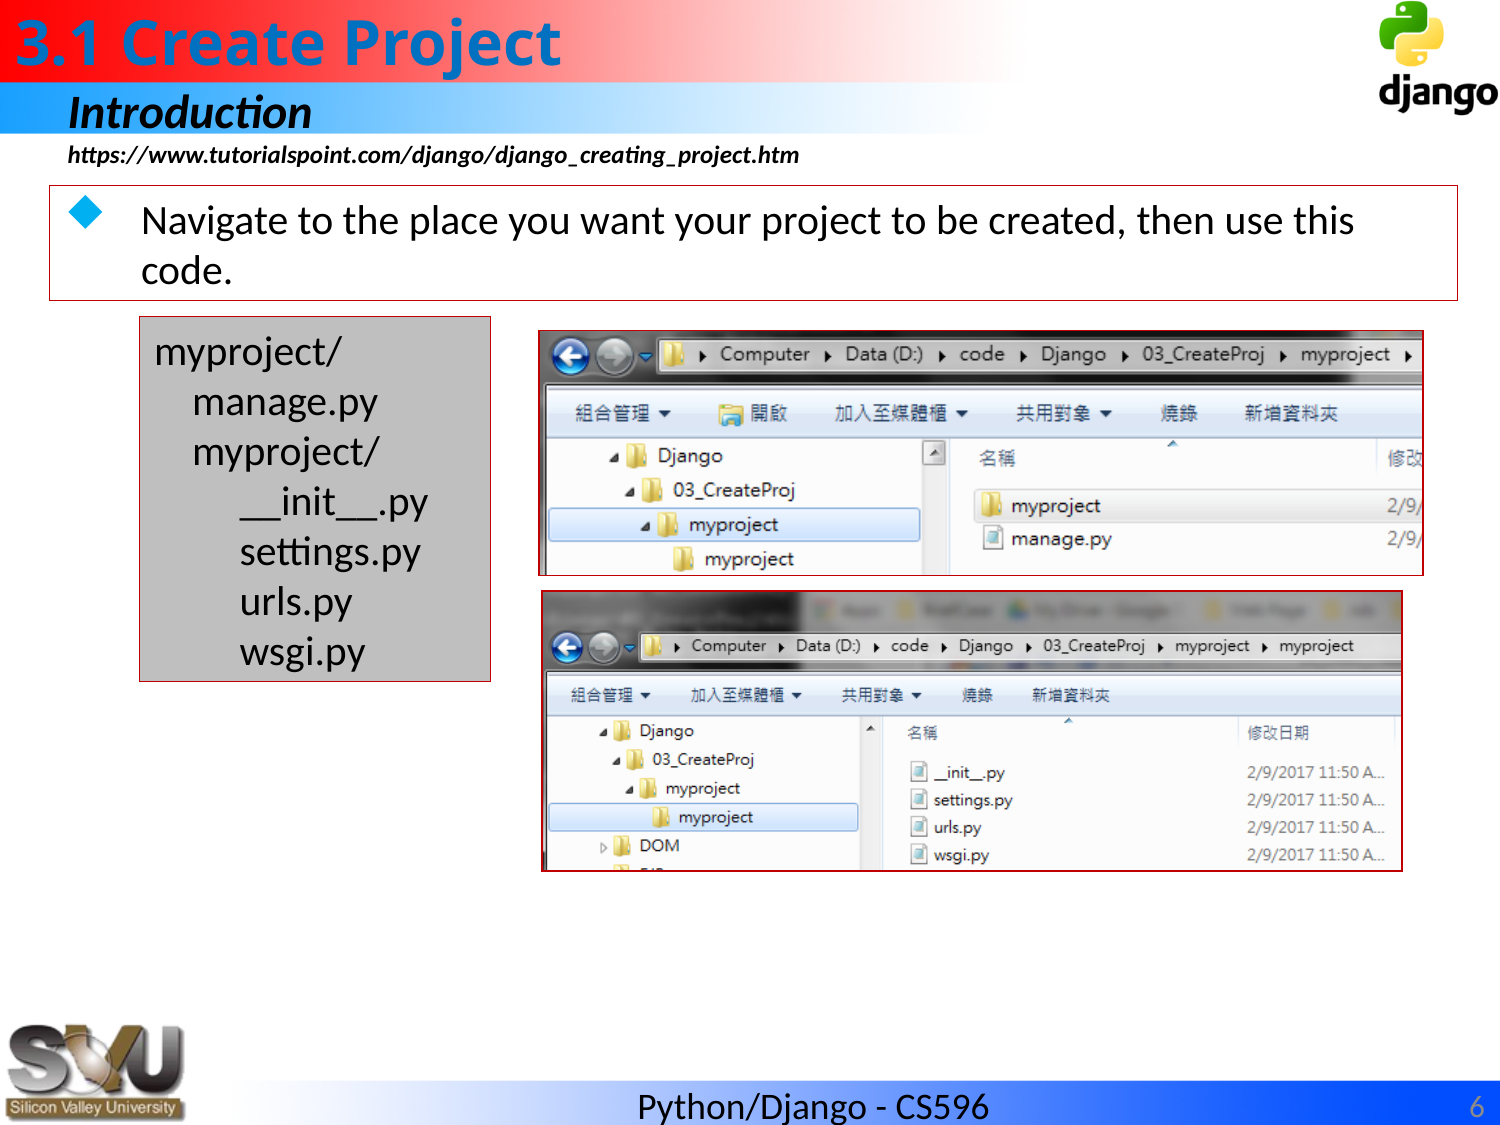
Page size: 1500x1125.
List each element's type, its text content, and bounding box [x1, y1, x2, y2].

text_box Navigate to the place you want your project to be created, then use this code. [49, 185, 1458, 301]
text_box Introduction https://www.tutorialspoint.com/django/django_creating_project.htm [52, 73, 1008, 176]
slide_number 6 [1162, 1074, 1500, 1125]
text_box myproject/ manage.py myproject/ __init__.py settings.py urls.py wsgi.py [139, 316, 491, 682]
picture [0, 0, 1500, 1125]
title 3.1 Create Project [0, 0, 1375, 95]
text_box Python/Django - CS596 [462, 1075, 1165, 1125]
